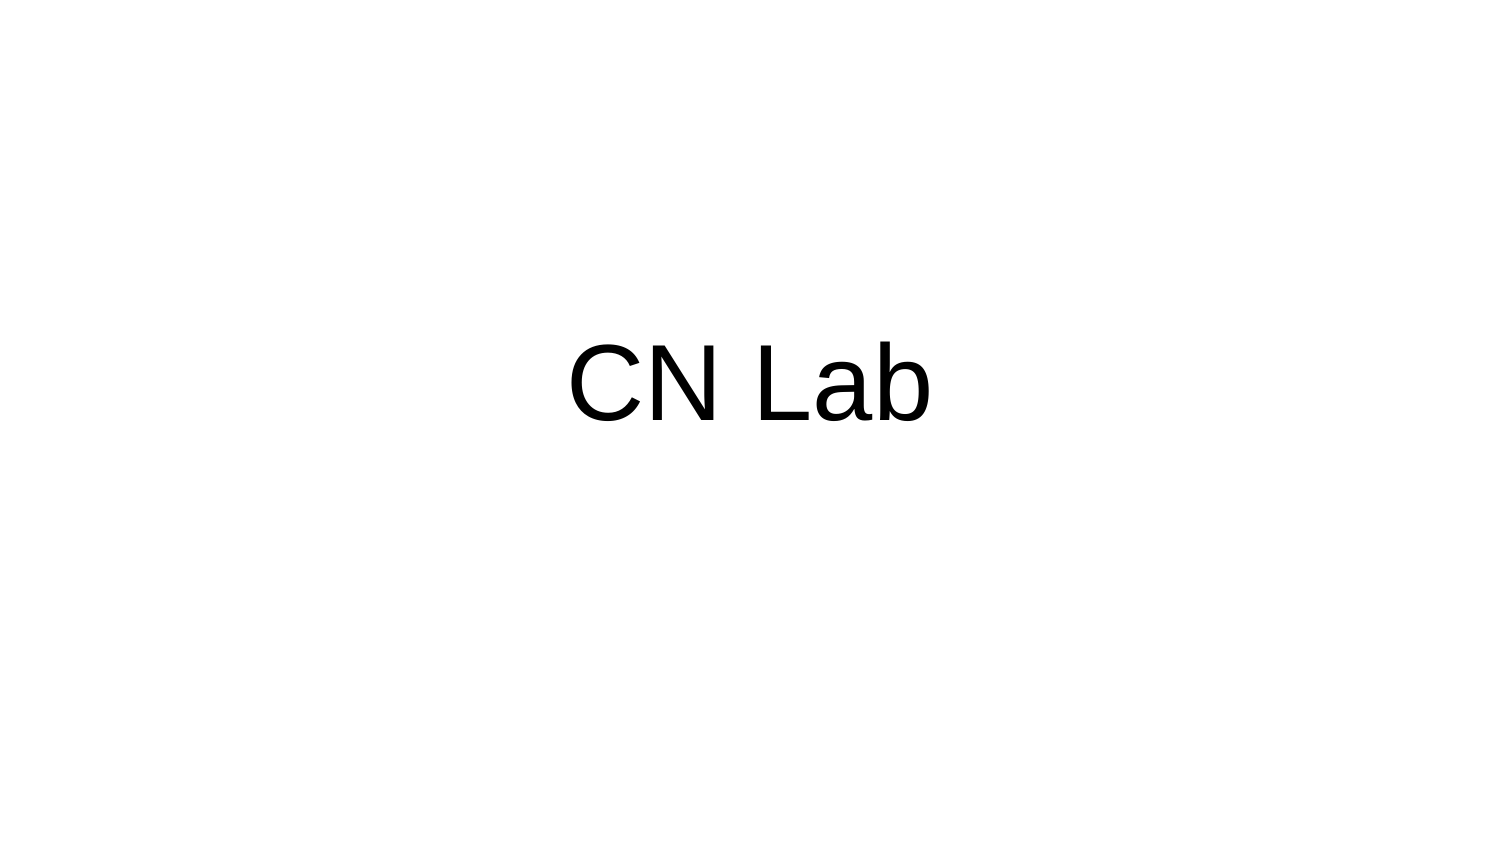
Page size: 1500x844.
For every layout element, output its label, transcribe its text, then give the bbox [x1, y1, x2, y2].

title CN Lab [51, 122, 1449, 459]
